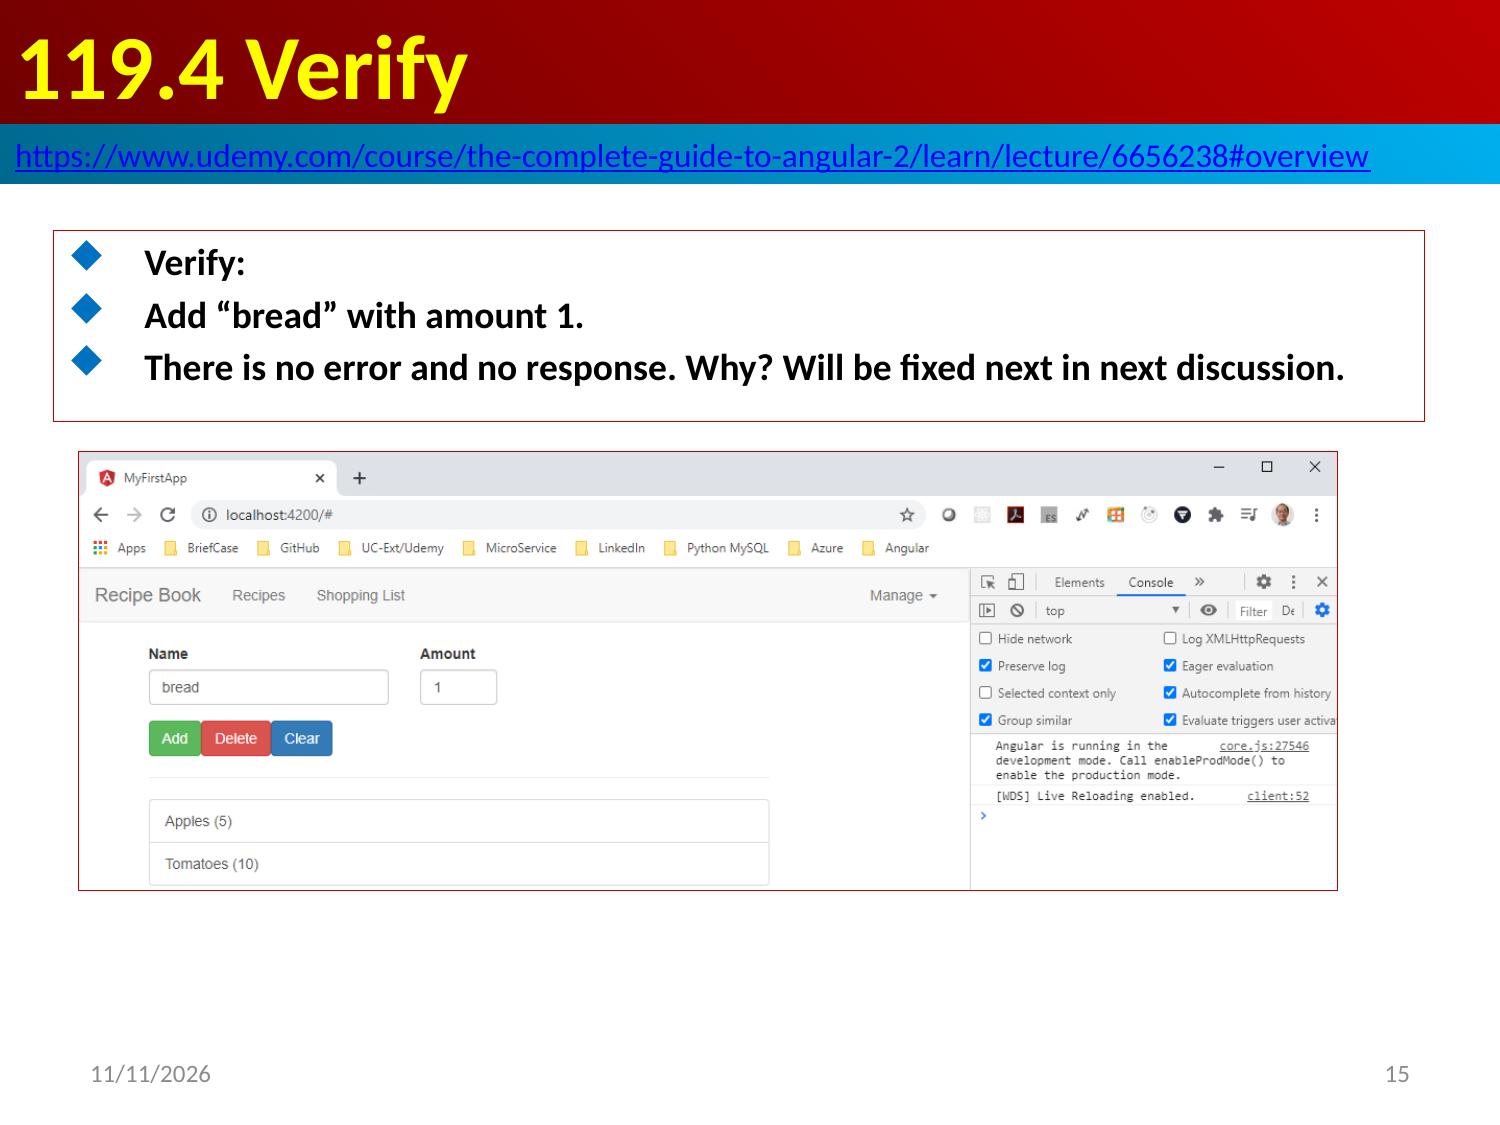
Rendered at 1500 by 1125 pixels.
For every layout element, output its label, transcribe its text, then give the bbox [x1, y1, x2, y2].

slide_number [75, 1042, 425, 1103]
title 119.4 Verify [0, 0, 1500, 124]
picture [78, 451, 1338, 891]
subtitle Verify: Add “bread” with amount 1. There is no error and no response. Why? Will be fixed next in next discussion. [53, 230, 1425, 422]
slide_number 15 [1074, 1042, 1425, 1103]
text_box https://www.udemy.com/course/the-complete-guide-to-angular-2/learn/lecture/6656238#overview [0, 124, 1500, 184]
